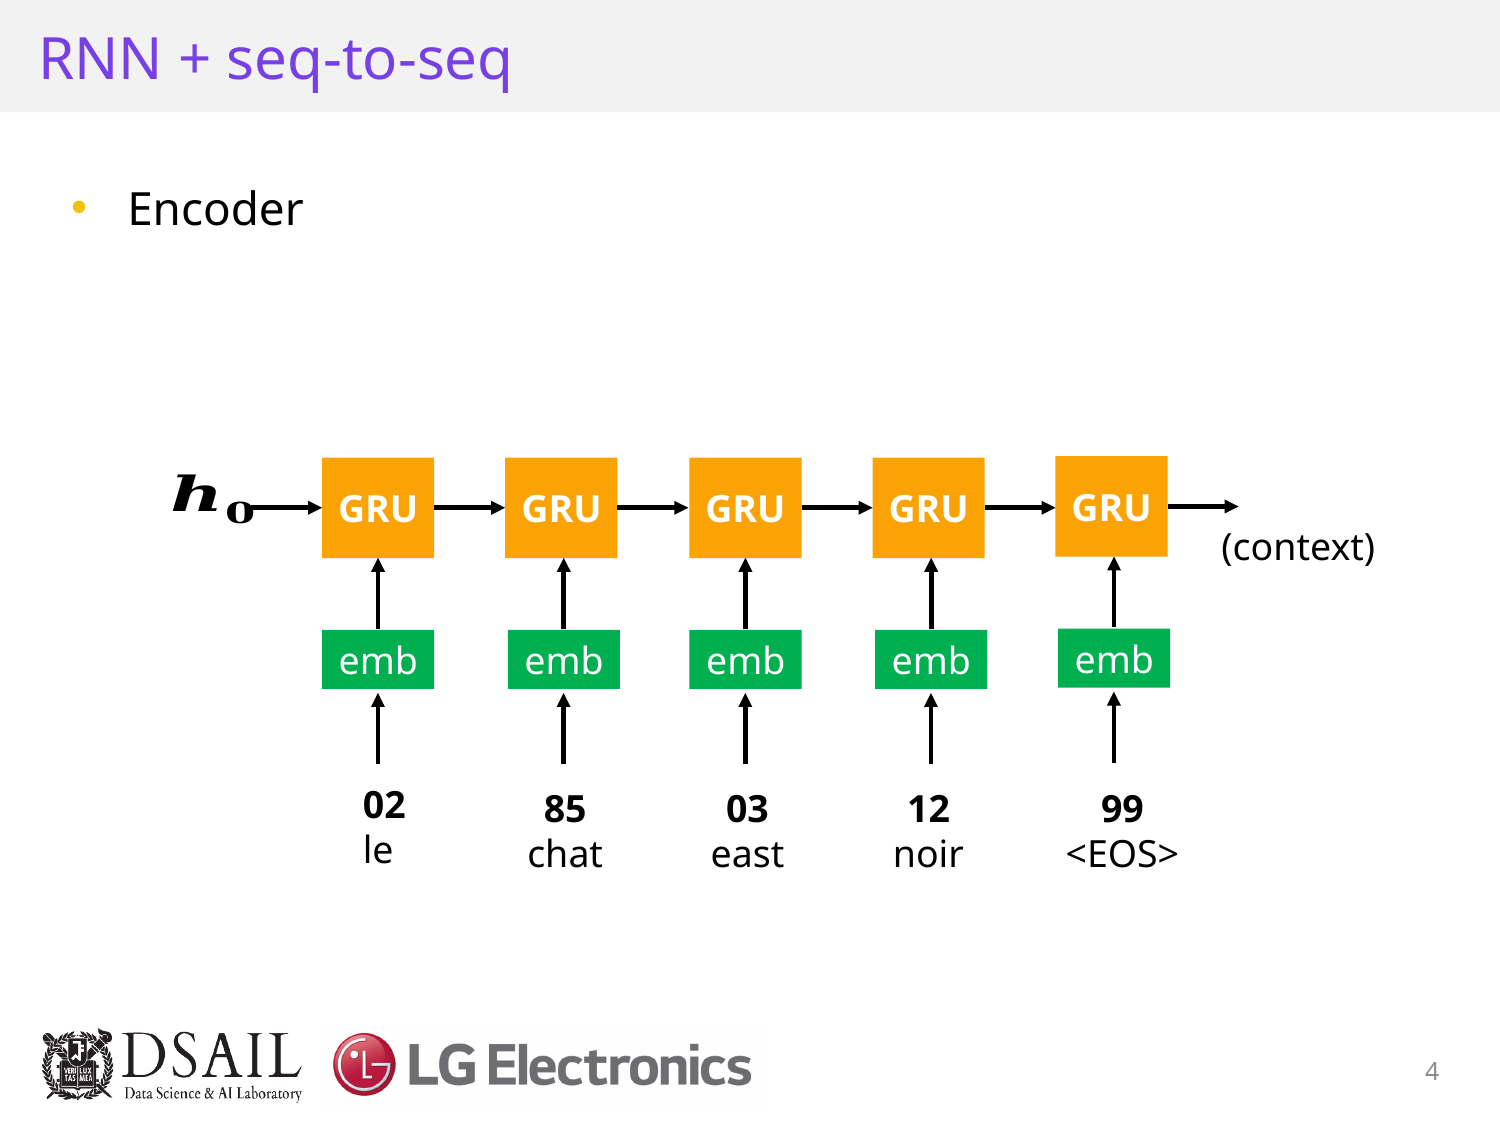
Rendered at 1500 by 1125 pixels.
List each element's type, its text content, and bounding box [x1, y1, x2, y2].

text_box 12 noir [878, 777, 979, 883]
text_box emb [320, 628, 436, 691]
text_box GRU [320, 455, 436, 560]
list Encoder [56, 160, 1444, 1000]
text_box GRU [870, 455, 987, 560]
text_box 99 <EOS> [1050, 777, 1195, 883]
picture [42, 1023, 304, 1103]
text_box 02 le [348, 773, 421, 879]
text_box emb [873, 628, 989, 691]
slide_number 4 [1104, 1042, 1455, 1103]
text_box 03 east [695, 777, 800, 883]
text_box emb [1056, 627, 1172, 690]
picture [324, 1022, 762, 1113]
text_box GRU [687, 455, 804, 560]
text_box GRU [1053, 454, 1170, 559]
text_box emb [687, 628, 804, 691]
text_box 85 chat [512, 777, 618, 883]
title RNN + seq-to-seq [23, 0, 1477, 113]
text_box GRU [503, 455, 619, 560]
text_box emb [506, 628, 622, 691]
